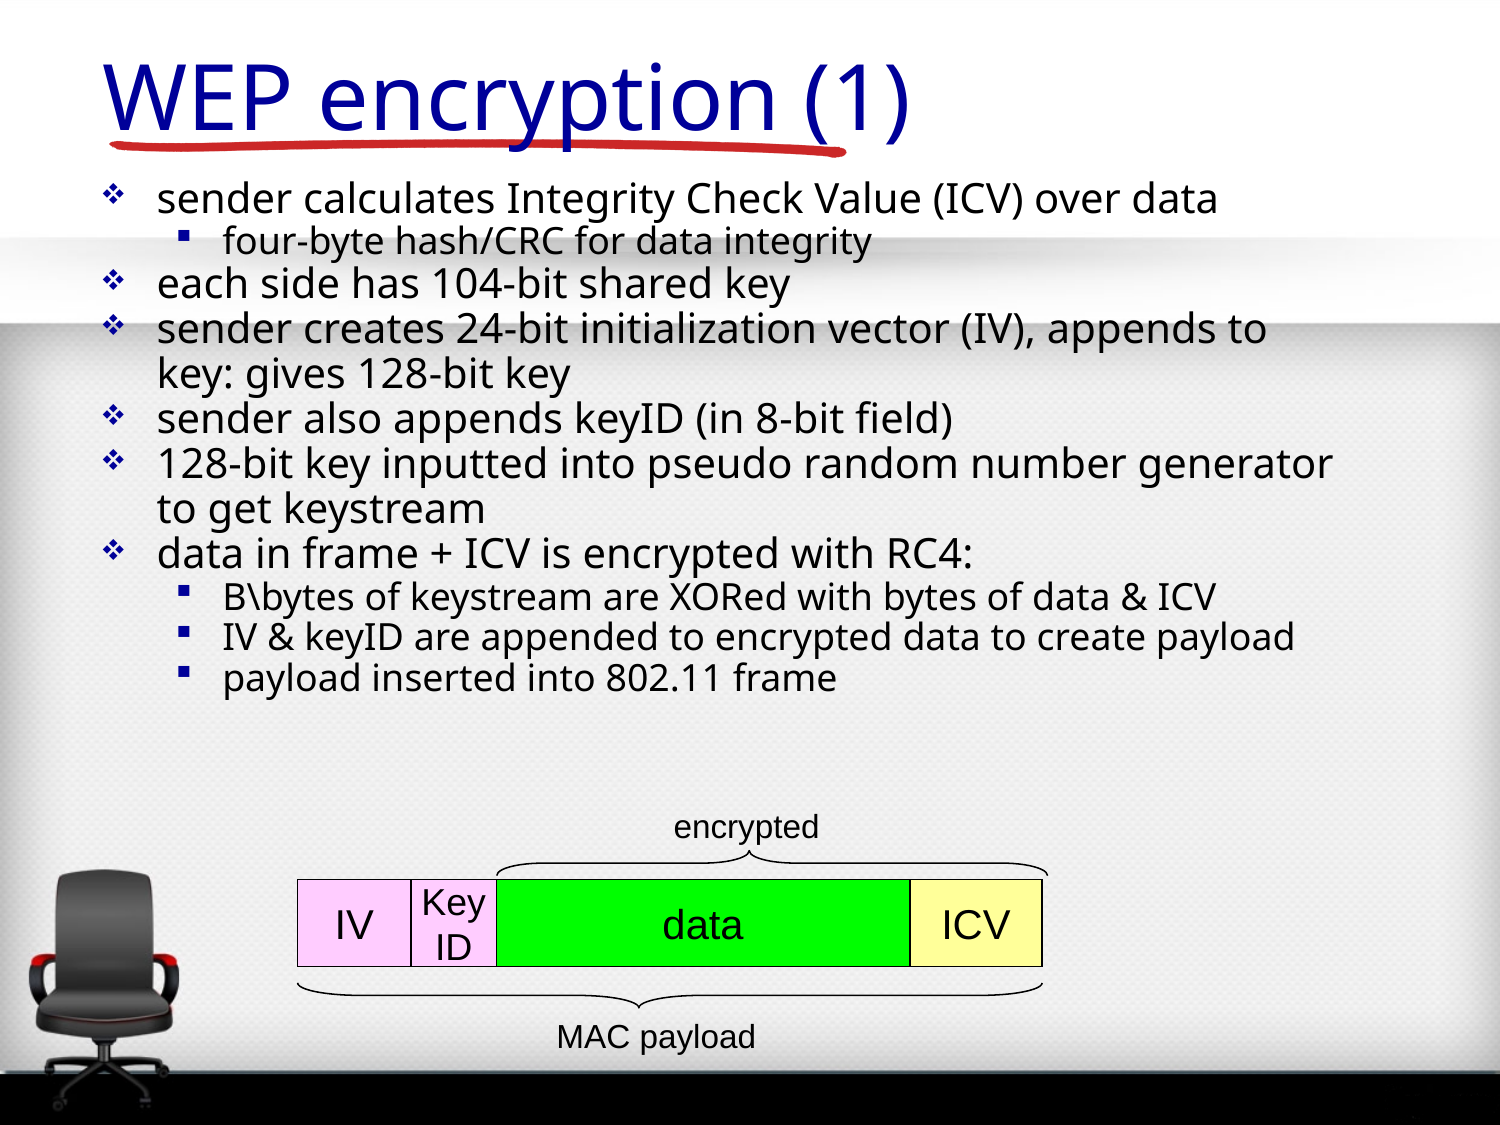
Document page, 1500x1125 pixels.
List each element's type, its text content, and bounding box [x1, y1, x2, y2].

picture [1399, 1086, 1406, 1093]
list sender calculates Integrity Check Value (ICV) over data four-byte hash/CRC for data integrity each side has 104-bit shared key sender creates 24-bit initialization vector (IV), appends to key: gives 128-bit key sender also appends keyID (in 8-bit field) 128-bit key inputted into pseudo random number generator to get keystream data in frame + ICV is encrypted with RC4: B\bytes of keystream are XORed with bytes of data & ICV IV & keyID are appended to encrypted data to create payload payload inserted into 802.11 frame [85, 170, 1361, 840]
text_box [297, 798, 1048, 1064]
picture [0, 0, 1500, 1125]
picture [105, 134, 856, 163]
footer Network Security [762, 1062, 1397, 1114]
title WEP encryption (1) [87, 0, 1363, 188]
